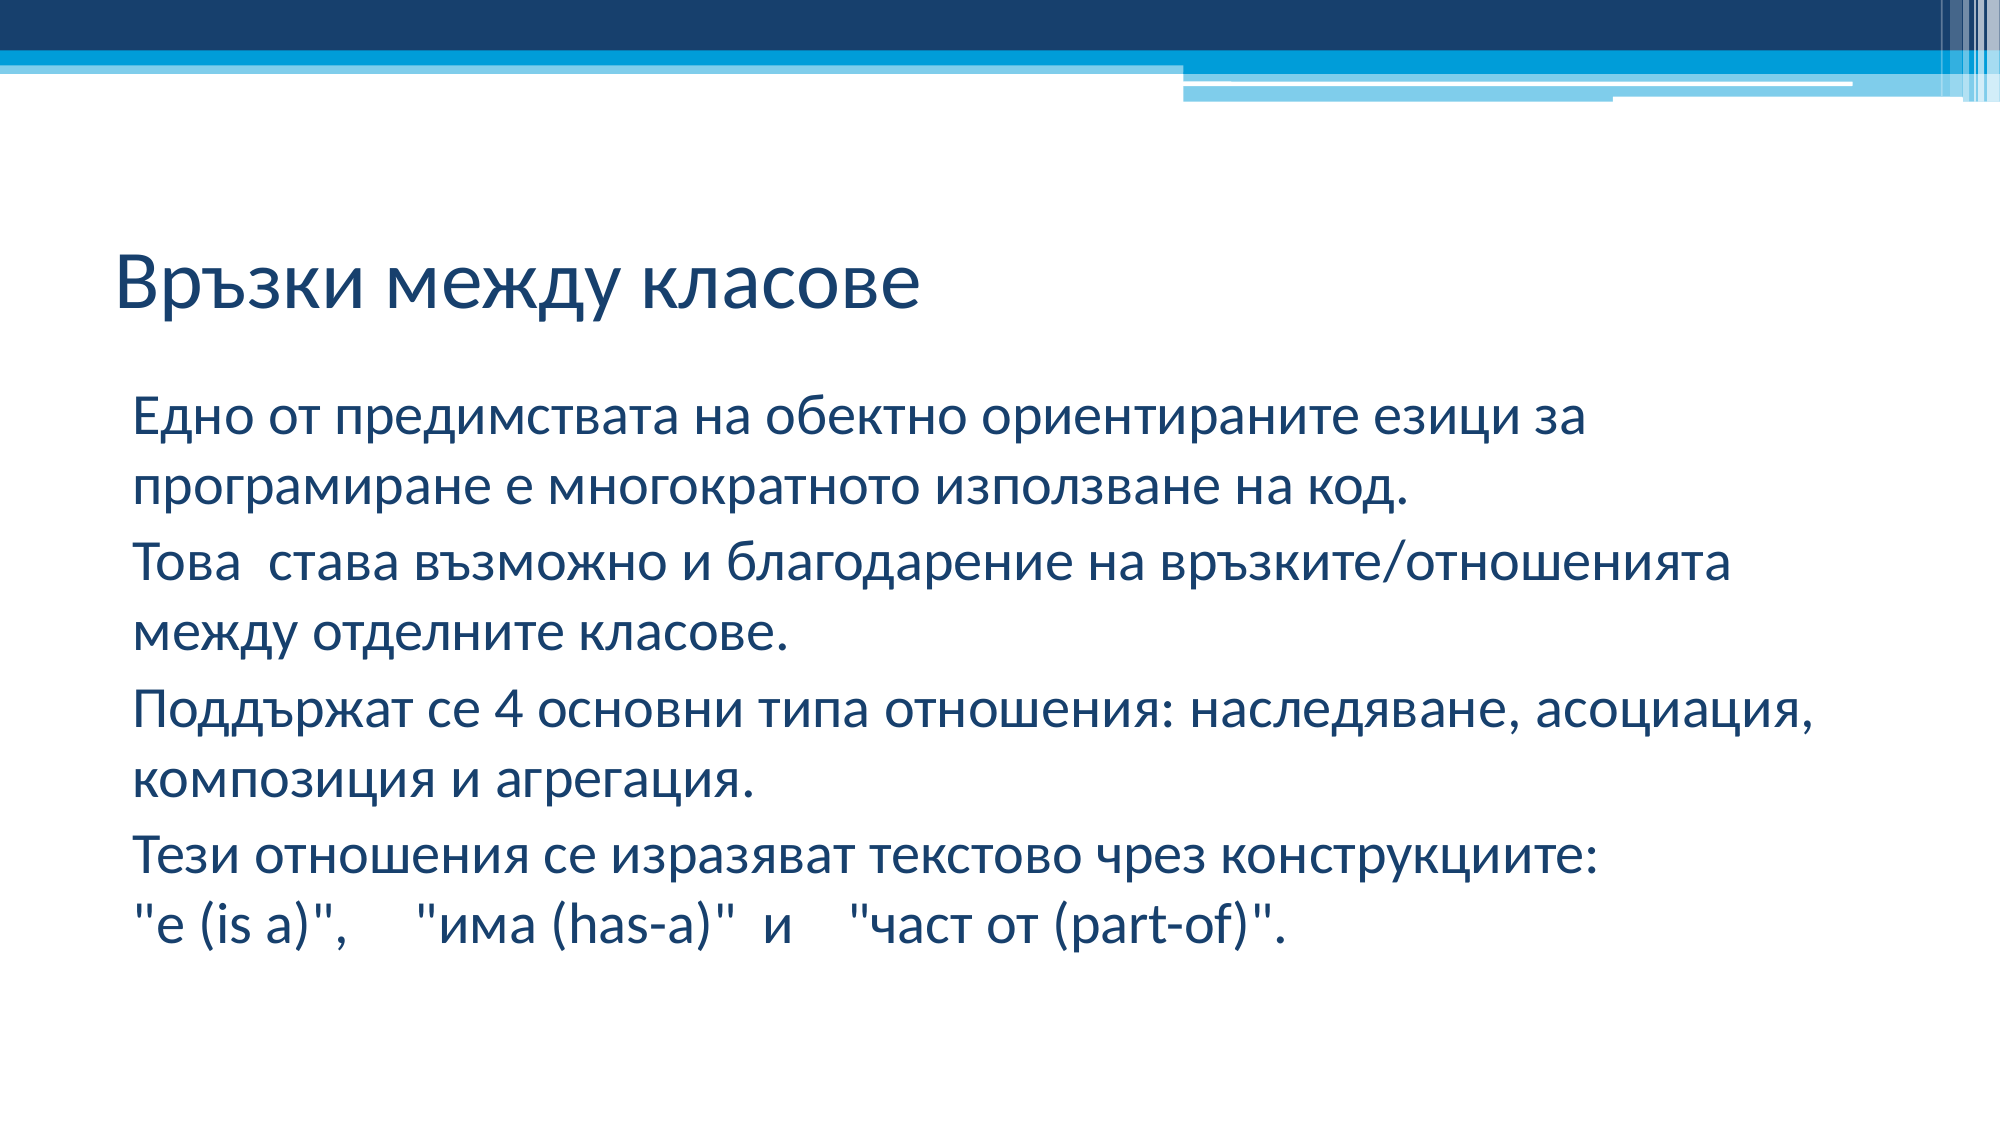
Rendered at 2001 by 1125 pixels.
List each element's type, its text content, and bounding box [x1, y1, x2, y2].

list Едно от предимствата на обектно ориентираните езици за програмиране е многократното използване на код. Това става възможно и благодарение на връзките/отношенията между отделните класове. Поддържат се 4 основни типа отношения: наследяване, асоциация, композиция и агрегация. Тези отношения се изразяват текстово чрез конструкциите: "е (is a)", "има (has-a)" и "част от (part-of)". [99, 368, 1900, 1079]
title Връзки между класове [99, 187, 1900, 363]
